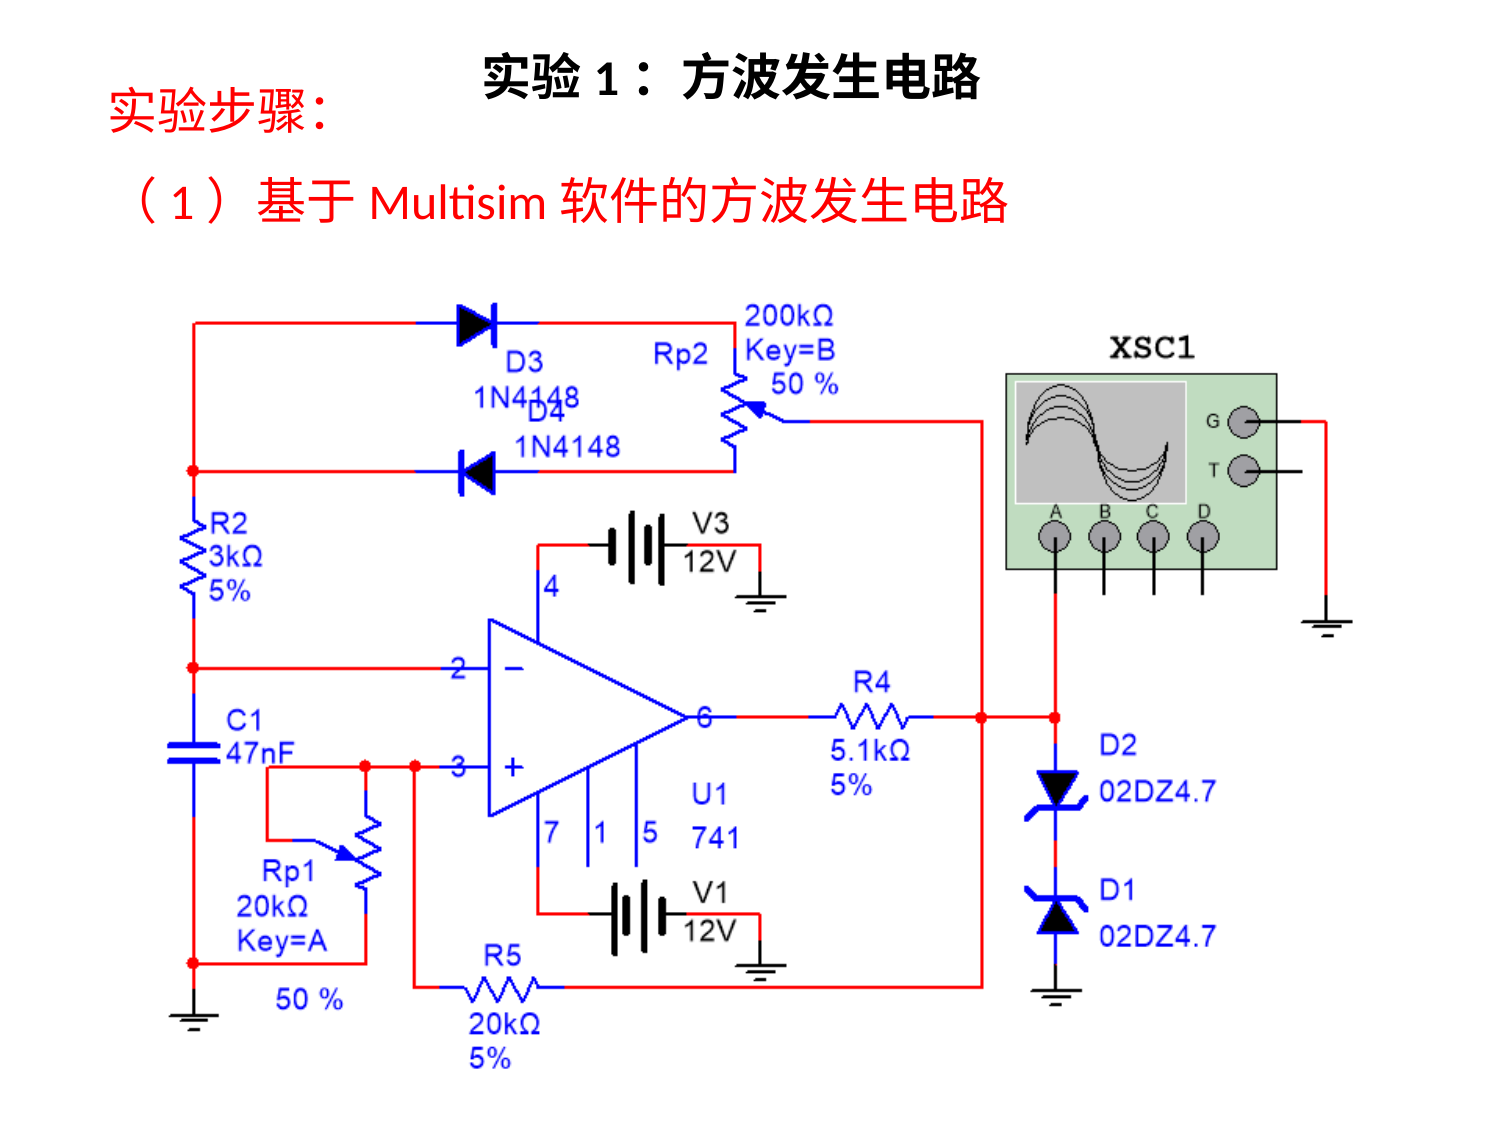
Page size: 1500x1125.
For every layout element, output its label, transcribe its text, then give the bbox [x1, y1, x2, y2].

picture [119, 239, 1381, 1084]
text_box 实验1：方波发生电路 [467, 7, 996, 113]
text_box 实验步骤： （1）基于Multisim软件的方波发生电路 [92, 42, 1252, 238]
